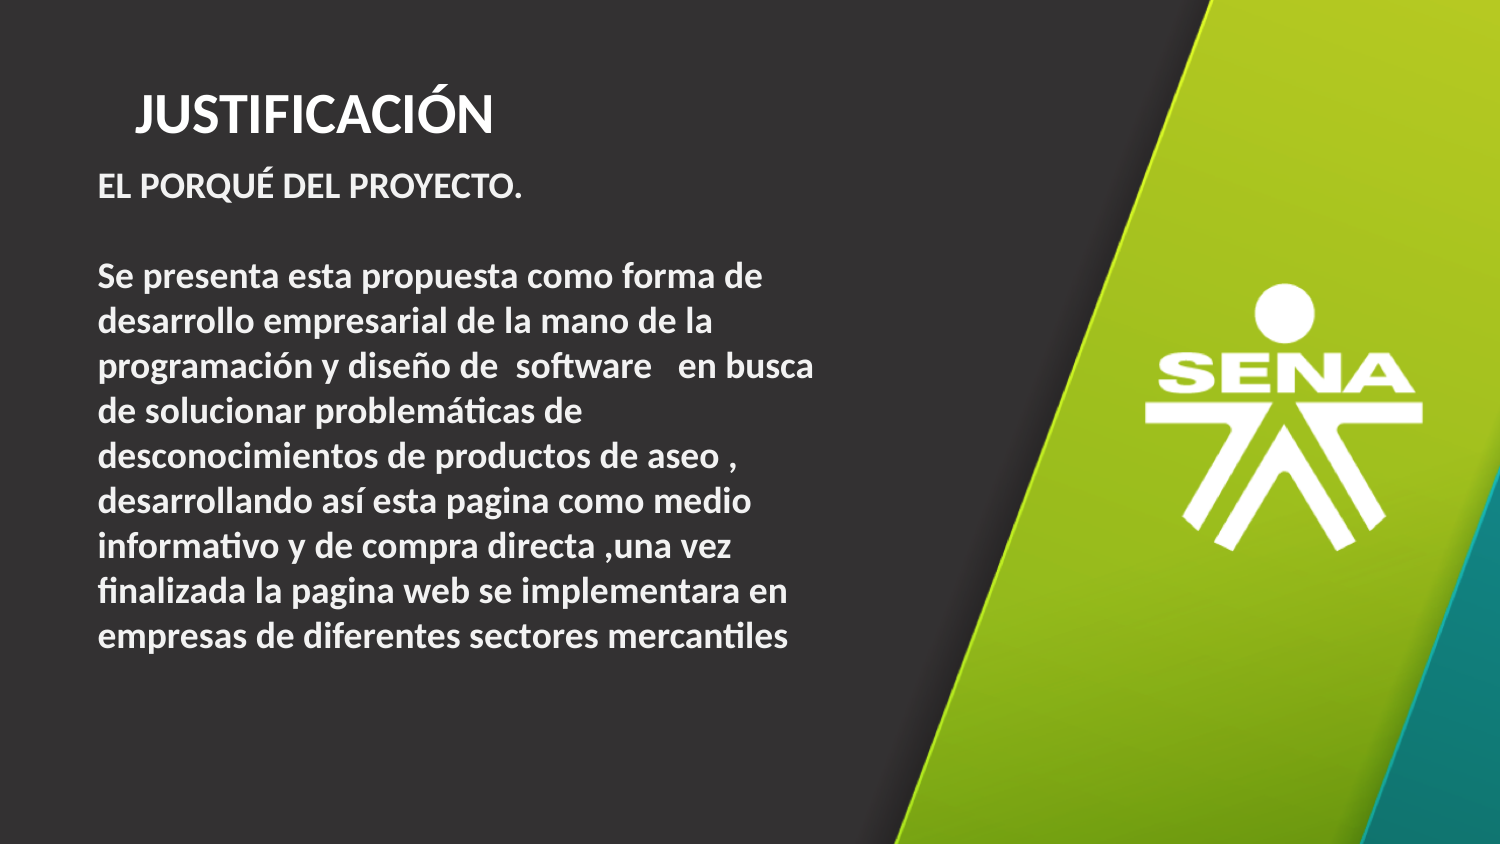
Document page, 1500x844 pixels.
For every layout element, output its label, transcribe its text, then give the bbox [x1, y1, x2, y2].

text_box JUSTIFICACIÓN [120, 67, 848, 153]
text_box EL PORQUÉ DEL PROYECTO. Se presenta esta propuesta como forma de desarrollo empresarial de la mano de la programación y diseño de software en busca de solucionar problemáticas de desconocimientos de productos de aseo , desarrollando así esta pagina como medio informativo y de compra directa ,una vez finalizada la pagina web se implementara en empresas de diferentes sectores mercantiles [82, 153, 848, 664]
picture [0, 0, 1500, 844]
